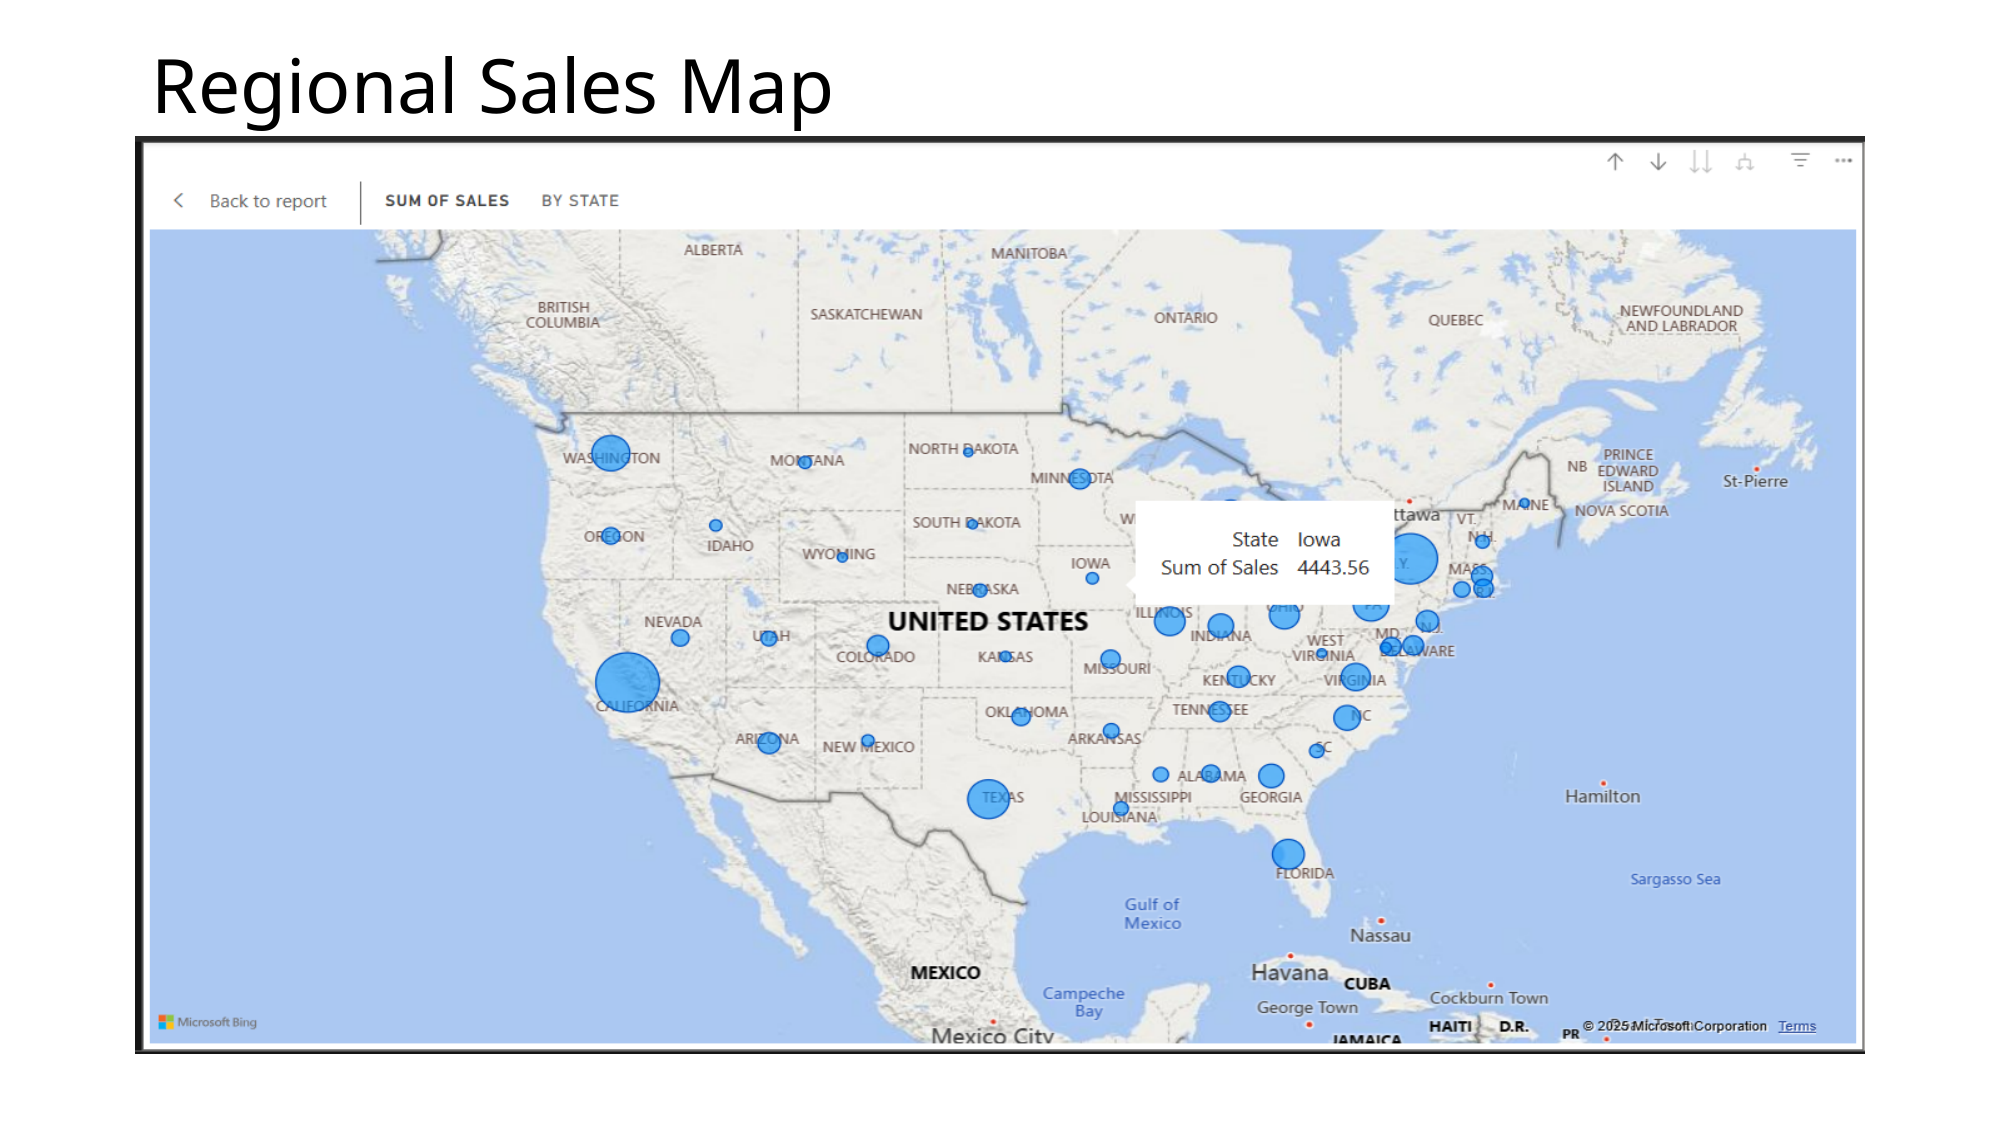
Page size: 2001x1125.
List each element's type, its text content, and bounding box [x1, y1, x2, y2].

picture [134, 136, 1865, 1054]
title Regional Sales Map [136, 17, 1862, 136]
